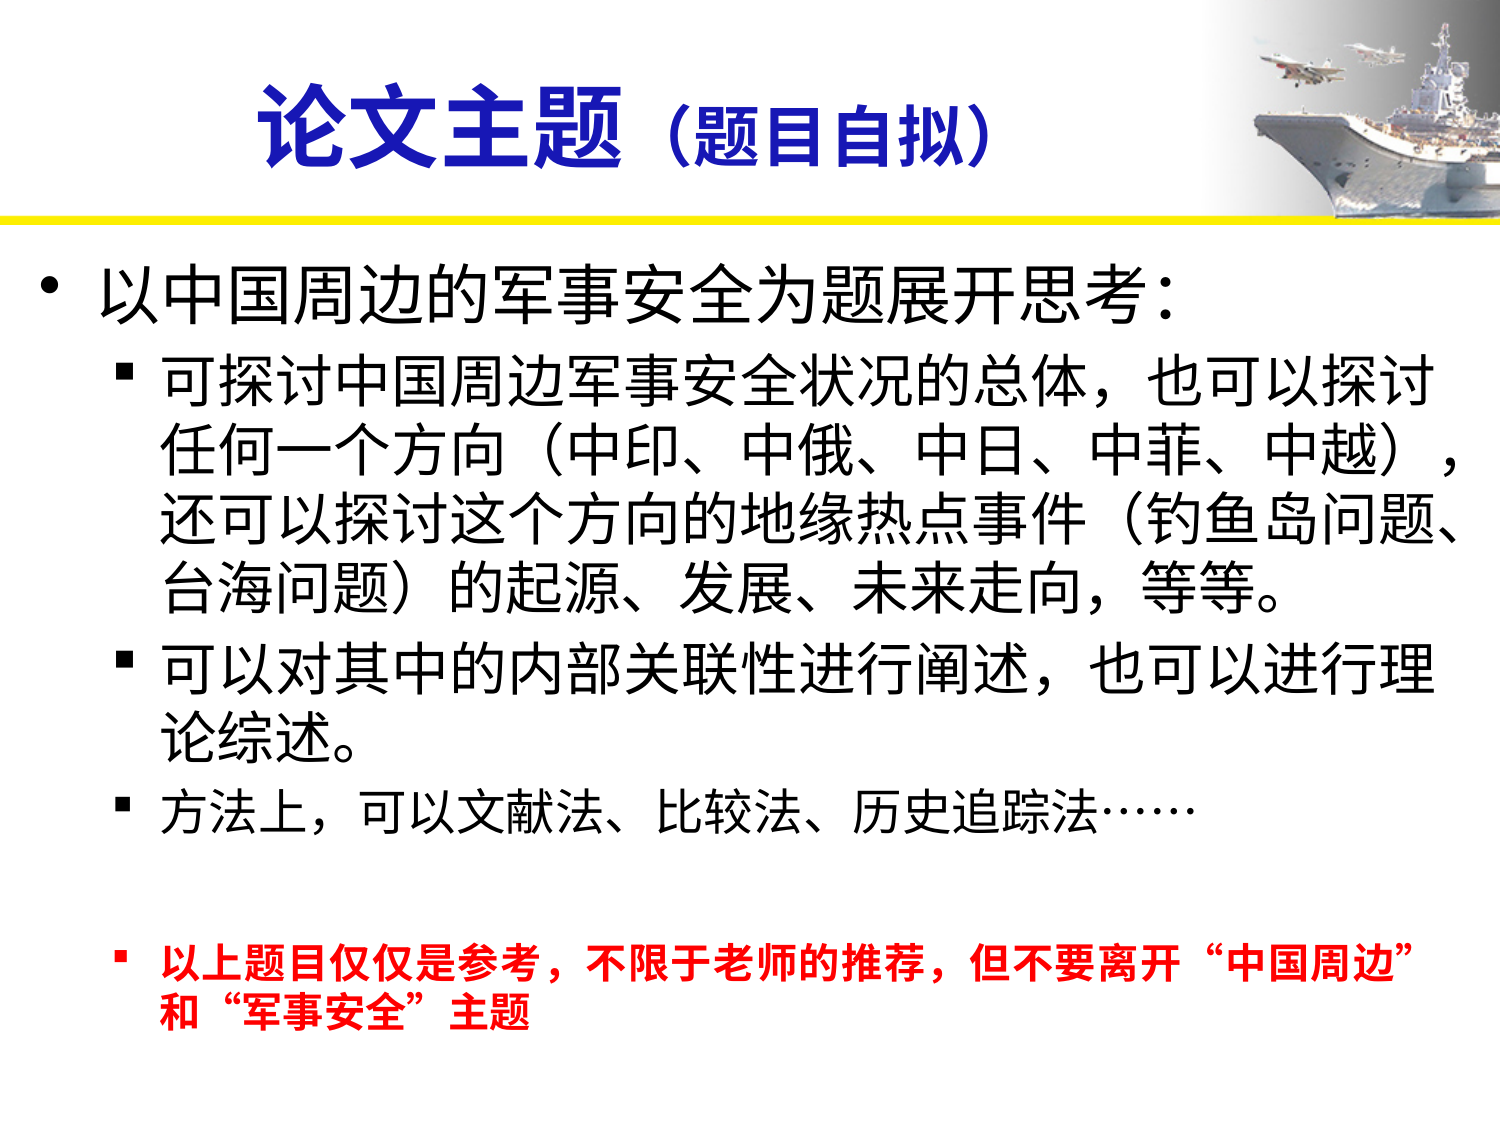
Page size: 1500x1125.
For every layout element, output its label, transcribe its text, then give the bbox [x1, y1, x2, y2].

title 论文主题（题目自拟） [29, 30, 1259, 219]
list 以中国周边的军事安全为题展开思考： 可探讨中国周边军事安全状况的总体，也可以探讨任何一个方向（中印、中俄、中日、中菲、中越），还可以探讨这个方向的地缘热点事件（钓鱼岛问题、台海问题）的起源、发展、未来走向，等等。 可以对其中的内部关联性进行阐述，也可以进行理论综述。 方法上，可以文献法、比较法、历史追踪法…… 以上题目仅仅是参考，不限于老师的推荐，但不要离开“中国周边”和“军事安全”主题 [23, 245, 1454, 1107]
picture [0, 0, 1500, 225]
